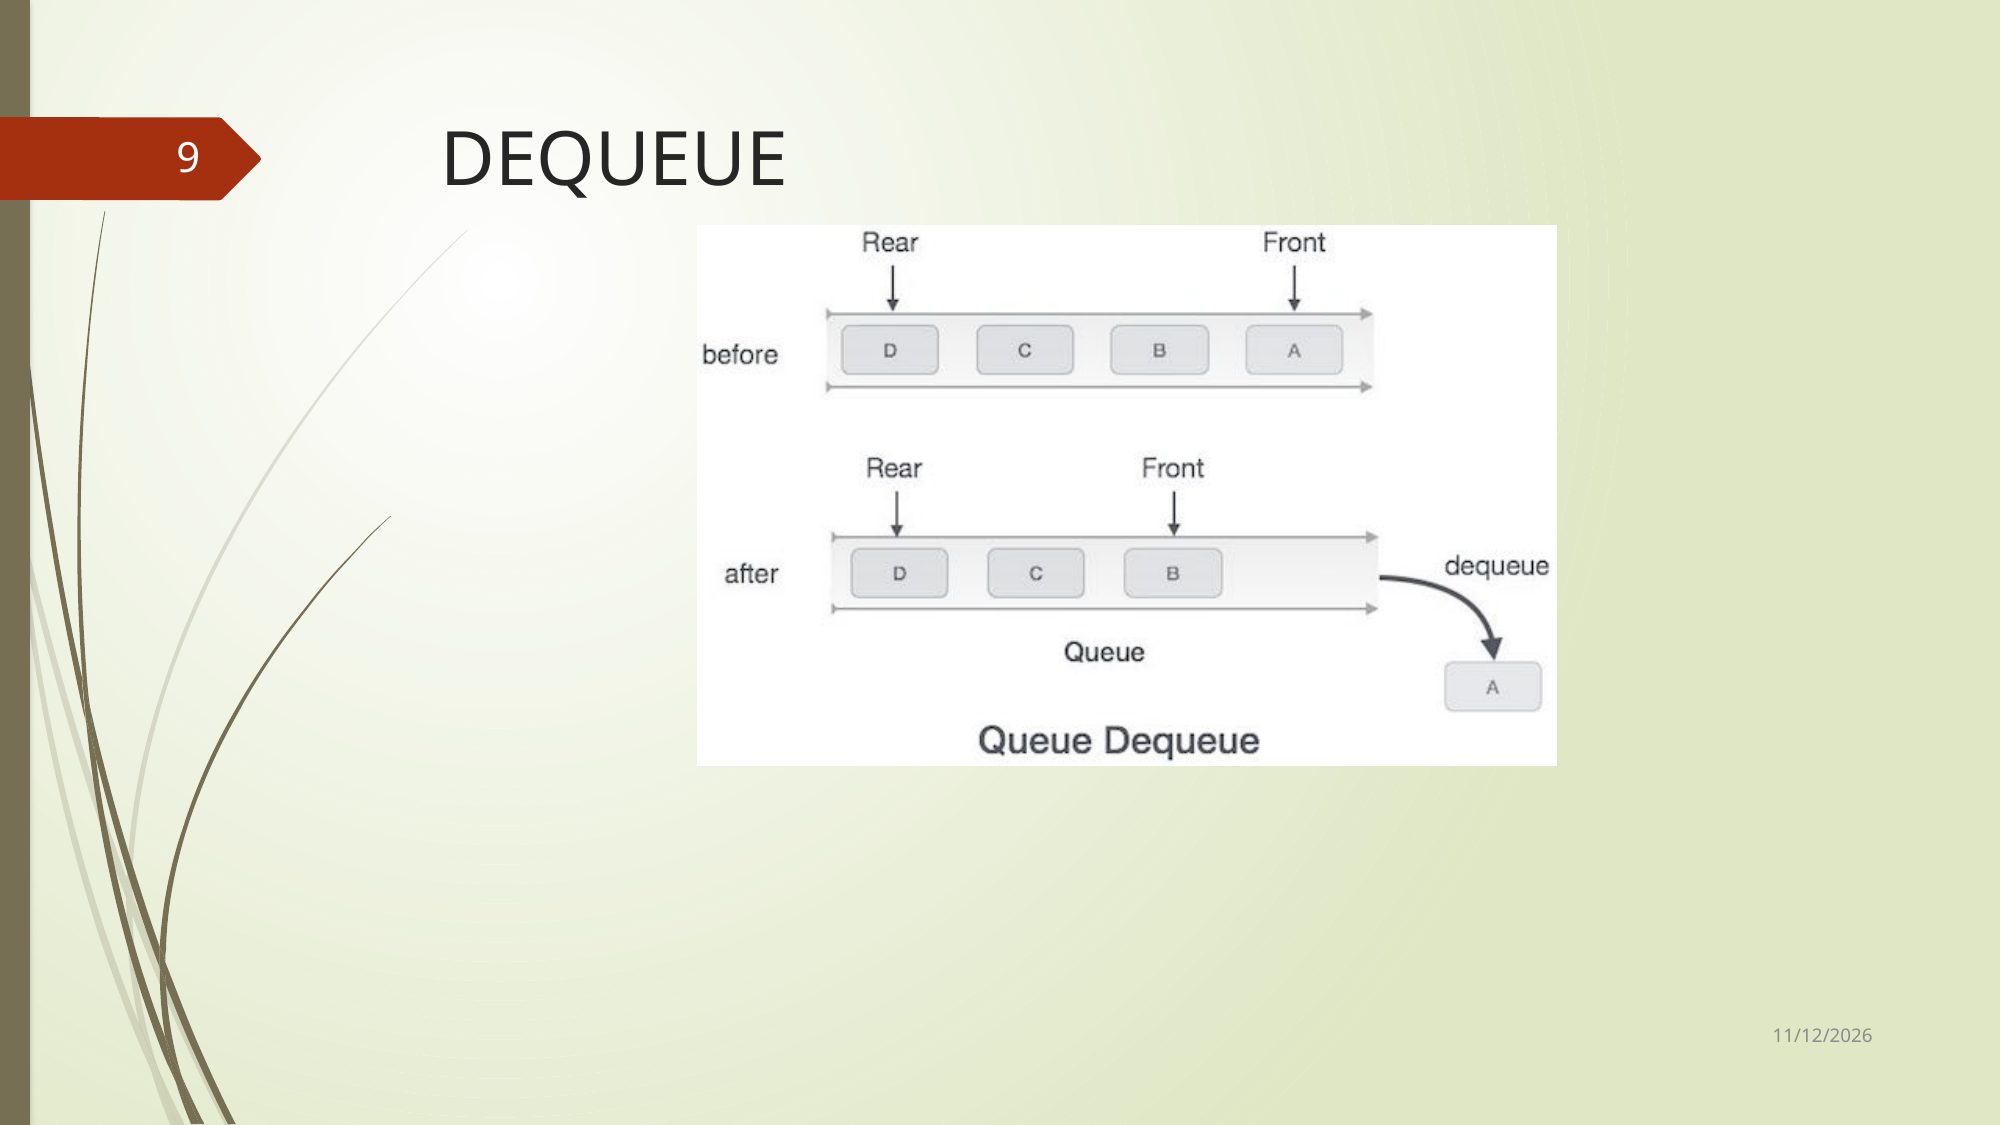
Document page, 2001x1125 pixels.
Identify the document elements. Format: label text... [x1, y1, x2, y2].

title DEQUEUE [425, 102, 1888, 313]
slide_number 9 [87, 129, 216, 190]
picture [696, 224, 1557, 767]
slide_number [1699, 1005, 1888, 1067]
